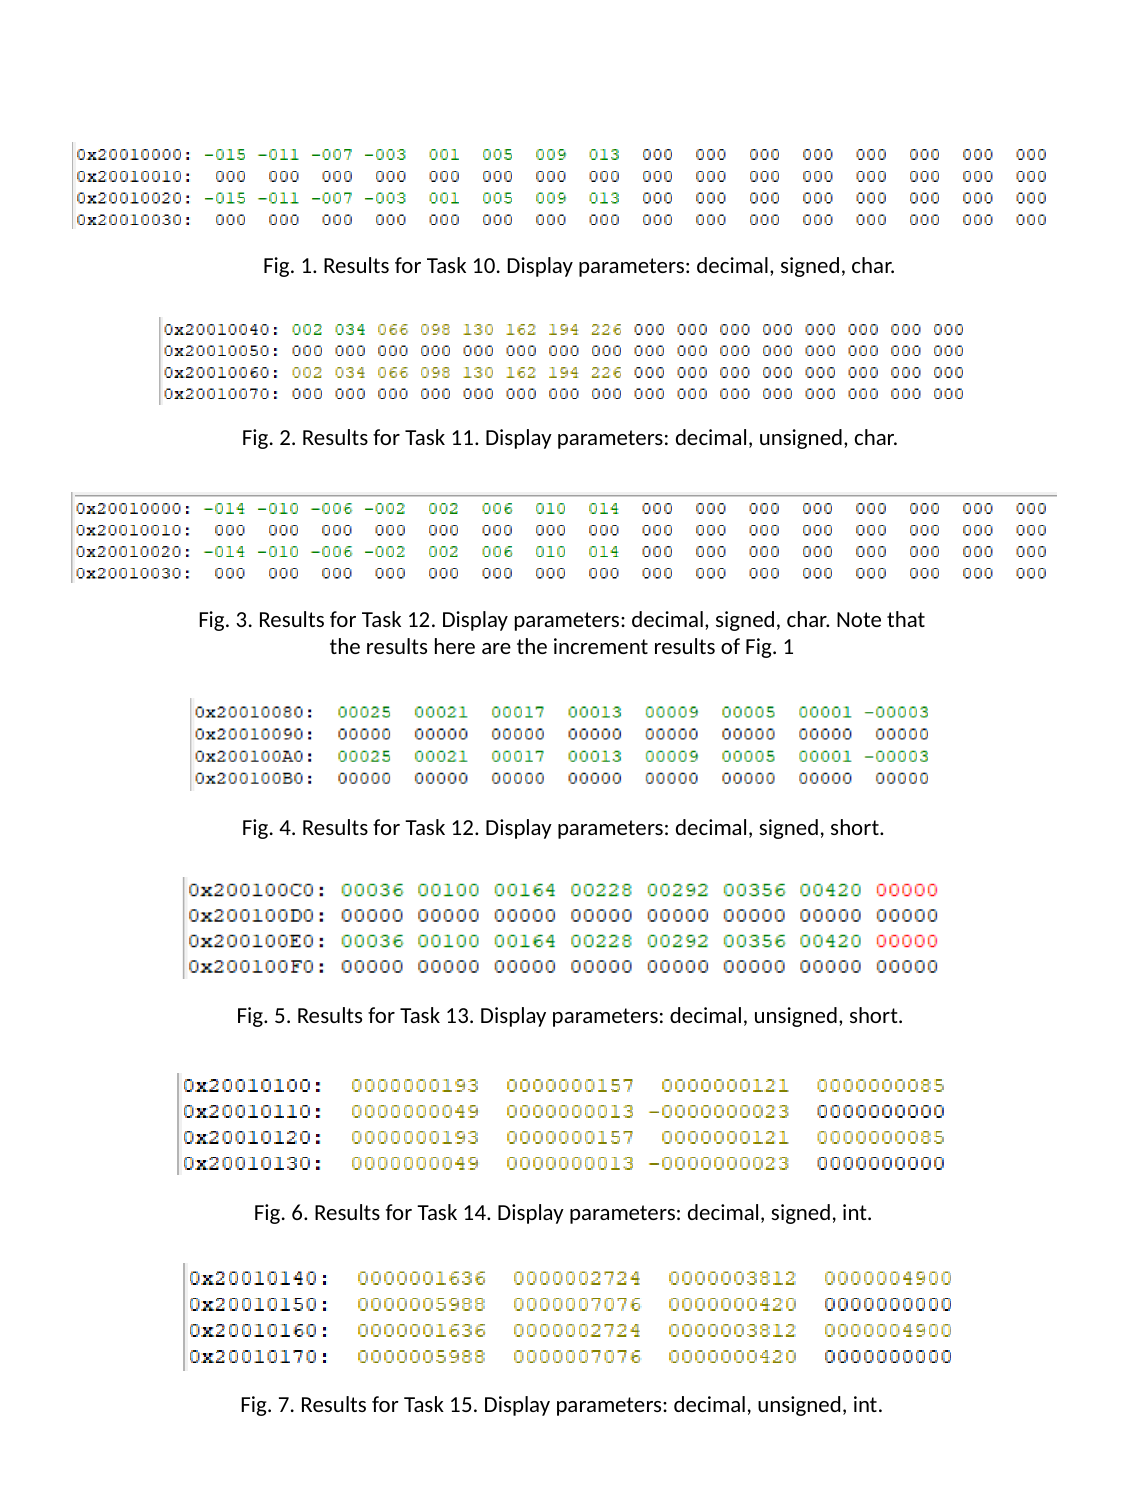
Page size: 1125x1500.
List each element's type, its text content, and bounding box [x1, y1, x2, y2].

text_box Fig. 4. Results for Task 12. Display parameters: decimal, signed, short. [227, 804, 902, 848]
picture [68, 492, 1057, 583]
text_box Fig. 5. Results for Task 13. Display parameters: decimal, unsigned, short. [221, 992, 920, 1035]
picture [180, 877, 945, 979]
picture [154, 317, 971, 405]
text_box Fig. 1. Results for Task 10. Display parameters: decimal, signed, char. [248, 243, 912, 286]
text_box Fig. 7. Results for Task 15. Display parameters: decimal, unsigned, int. [225, 1381, 900, 1425]
picture [187, 697, 938, 791]
text_box Fig. 2. Results for Task 11. Display parameters: decimal, unsigned, char. [227, 414, 915, 458]
text_box Fig. 6. Results for Task 14. Display parameters: decimal, signed, int. [239, 1190, 889, 1233]
text_box Fig. 3. Results for Task 12. Display parameters: decimal, signed, char. Note that the results here are the increment results of Fig. 1 [166, 596, 959, 667]
picture [68, 142, 1057, 229]
picture [178, 1263, 959, 1371]
picture [172, 1073, 953, 1175]
